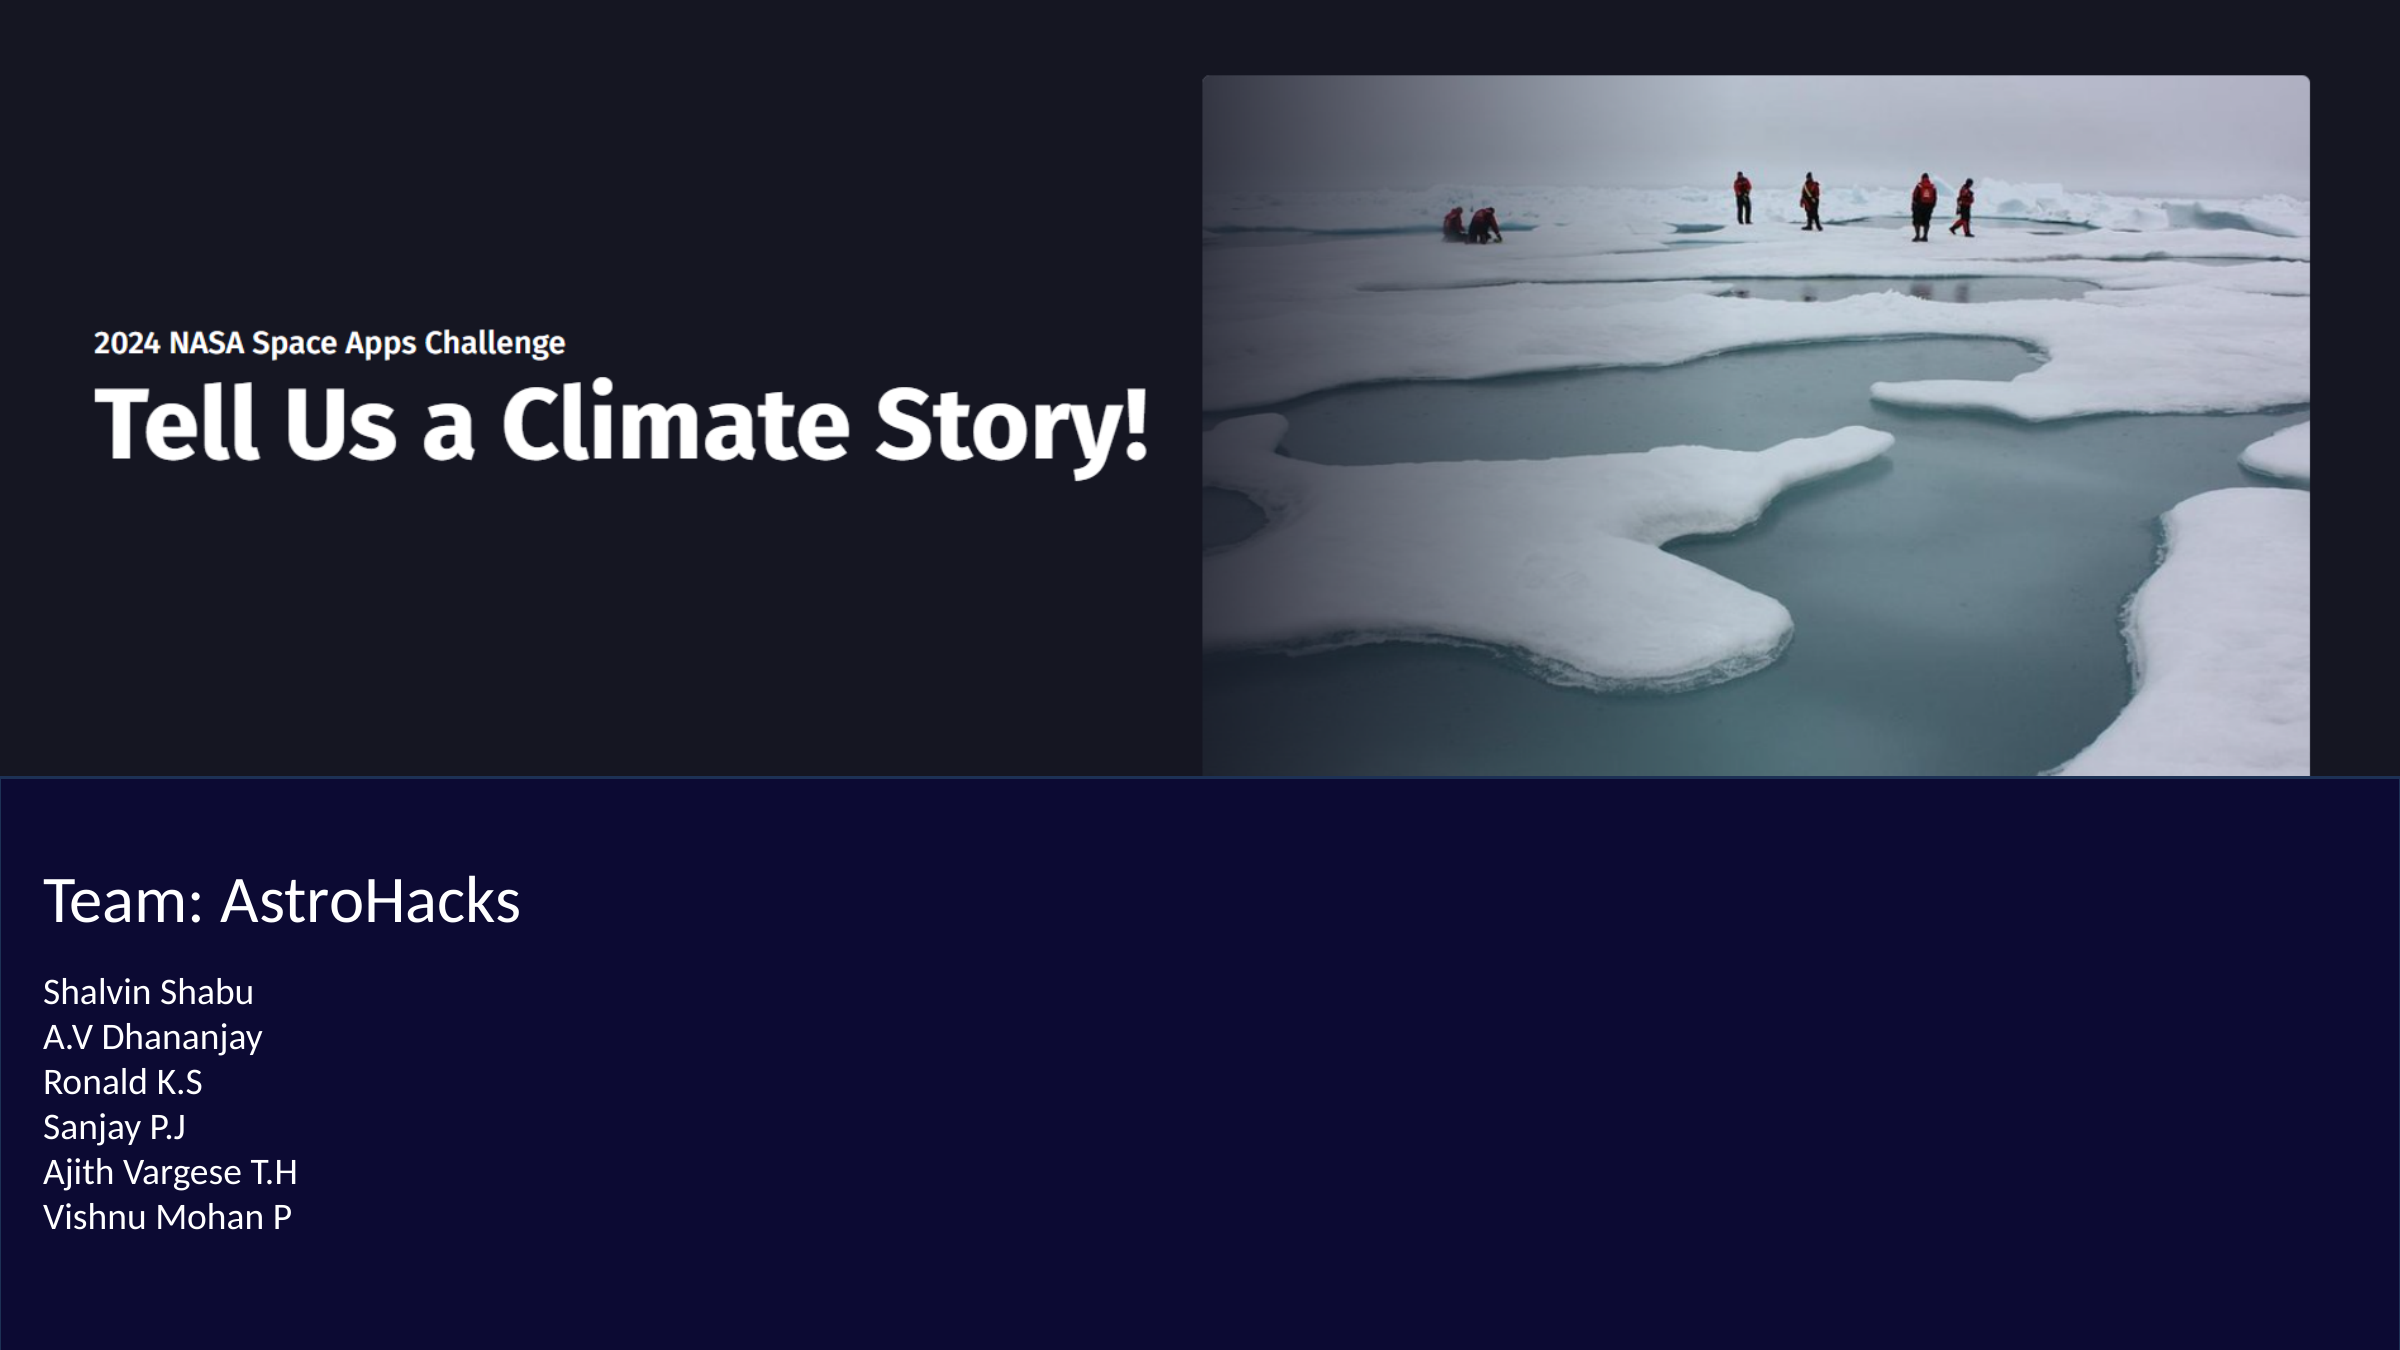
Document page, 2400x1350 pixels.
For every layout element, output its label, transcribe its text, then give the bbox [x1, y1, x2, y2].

text_box Shalvin Shabu A.V Dhananjay Ronald K.S Sanjay P.J Ajith Vargese T.H Vishnu Mohan P [28, 959, 1438, 1244]
picture [0, 0, 2400, 778]
text_box Team: AstroHacks [28, 848, 908, 944]
text_box [0, 778, 2400, 1350]
